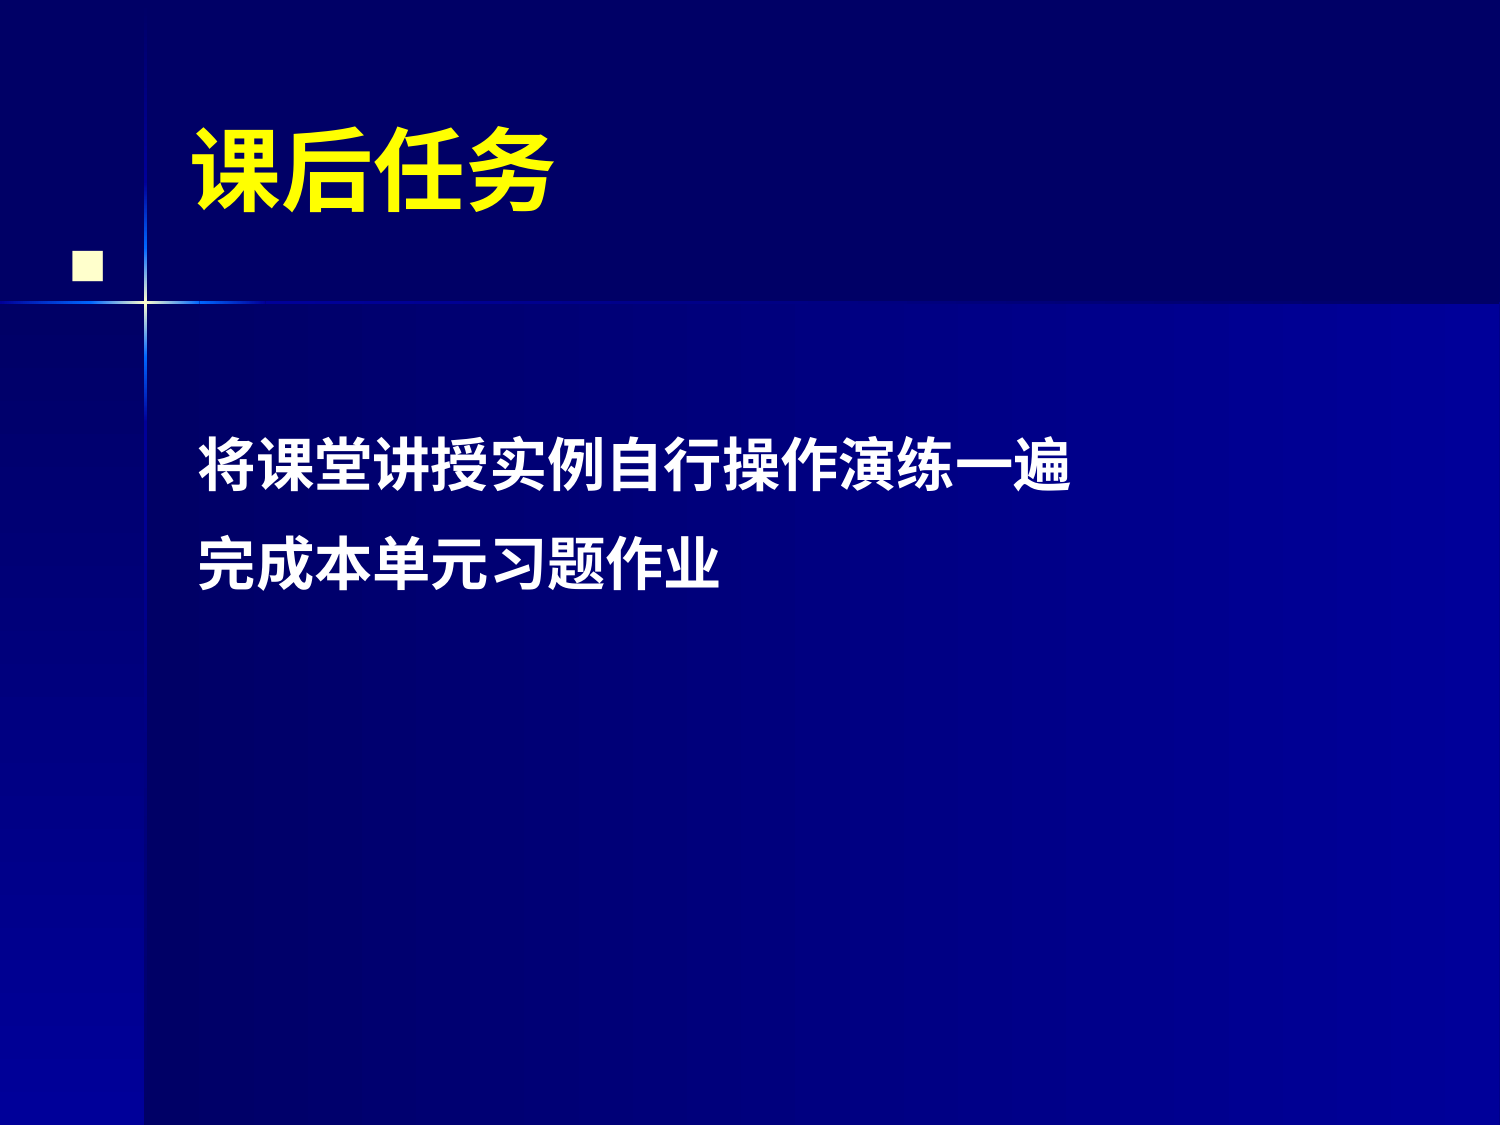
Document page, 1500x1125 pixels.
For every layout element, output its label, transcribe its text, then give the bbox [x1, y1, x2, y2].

list [52, 219, 1455, 989]
title 课后任务 [174, 49, 1413, 219]
text_box 将课堂讲授实例自行操作演练一遍 完成本单元习题作业 [183, 420, 1388, 605]
